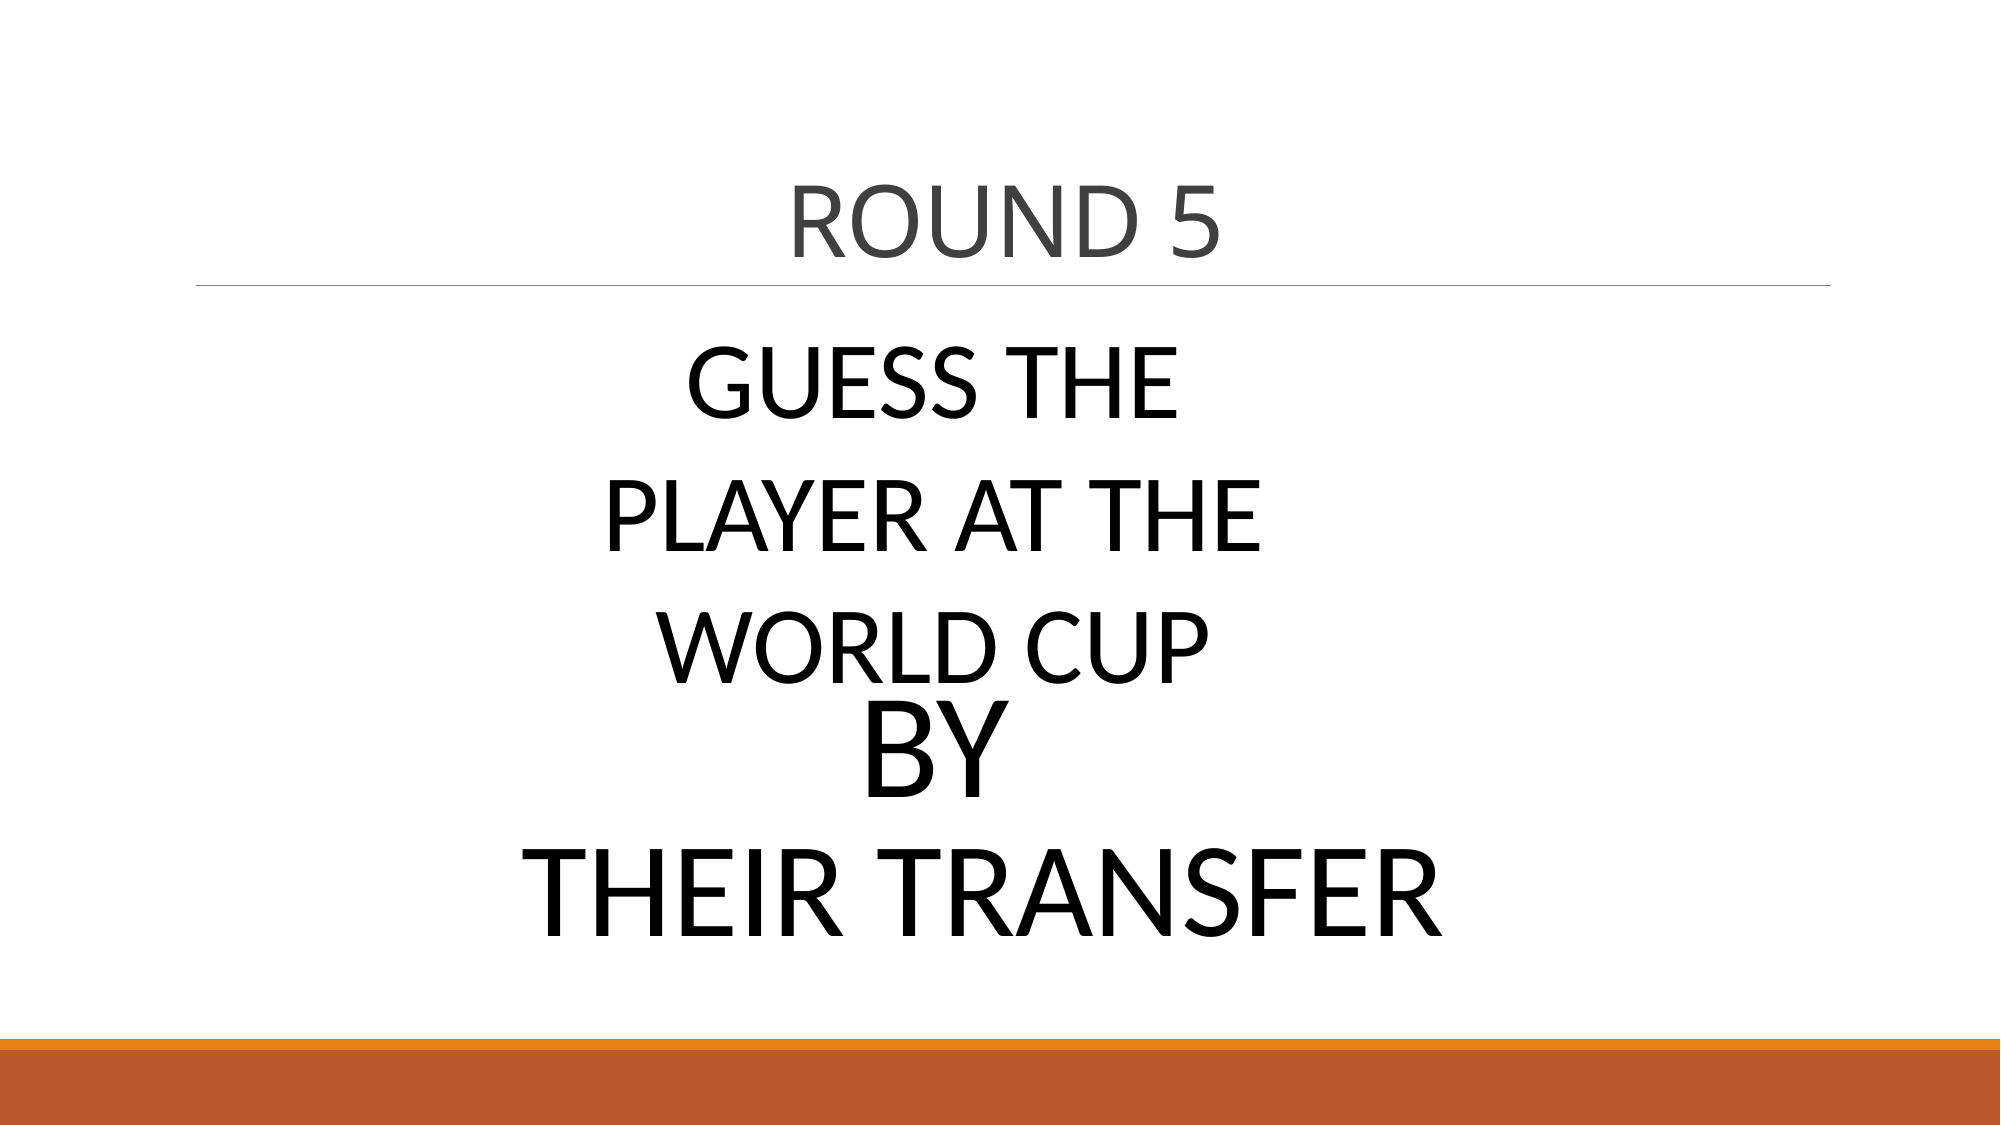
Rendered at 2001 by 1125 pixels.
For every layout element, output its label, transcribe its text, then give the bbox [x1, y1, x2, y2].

title ROUND 5 [180, 47, 1830, 285]
text_box THEIR TRANSFER [503, 793, 1466, 971]
text_box BY [595, 640, 1273, 793]
text_box GUESS THE PLAYER AT THE WORLD CUP [544, 300, 1323, 714]
